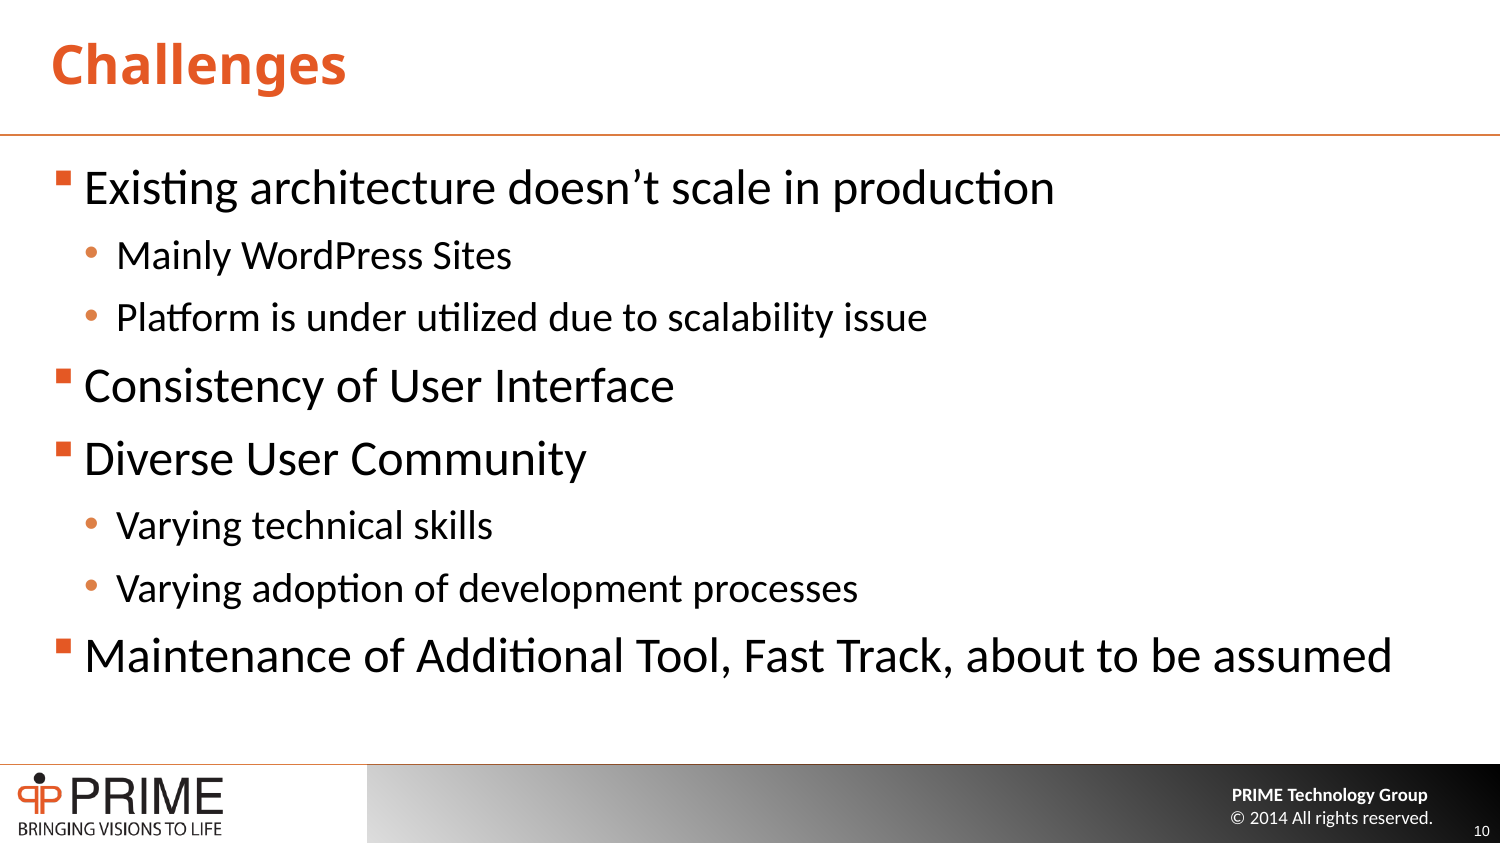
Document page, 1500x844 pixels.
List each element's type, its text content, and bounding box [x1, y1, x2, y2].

list Existing architecture doesn’t scale in production Mainly WordPress Sites Platform is under utilized due to scalability issue Consistency of User Interface Diverse User Community Varying technical skills Varying adoption of development processes Maintenance of Additional Tool, Fast Track, about to be assumed [51, 149, 1449, 773]
title Challenges [0, 0, 1500, 136]
picture [12, 770, 225, 839]
